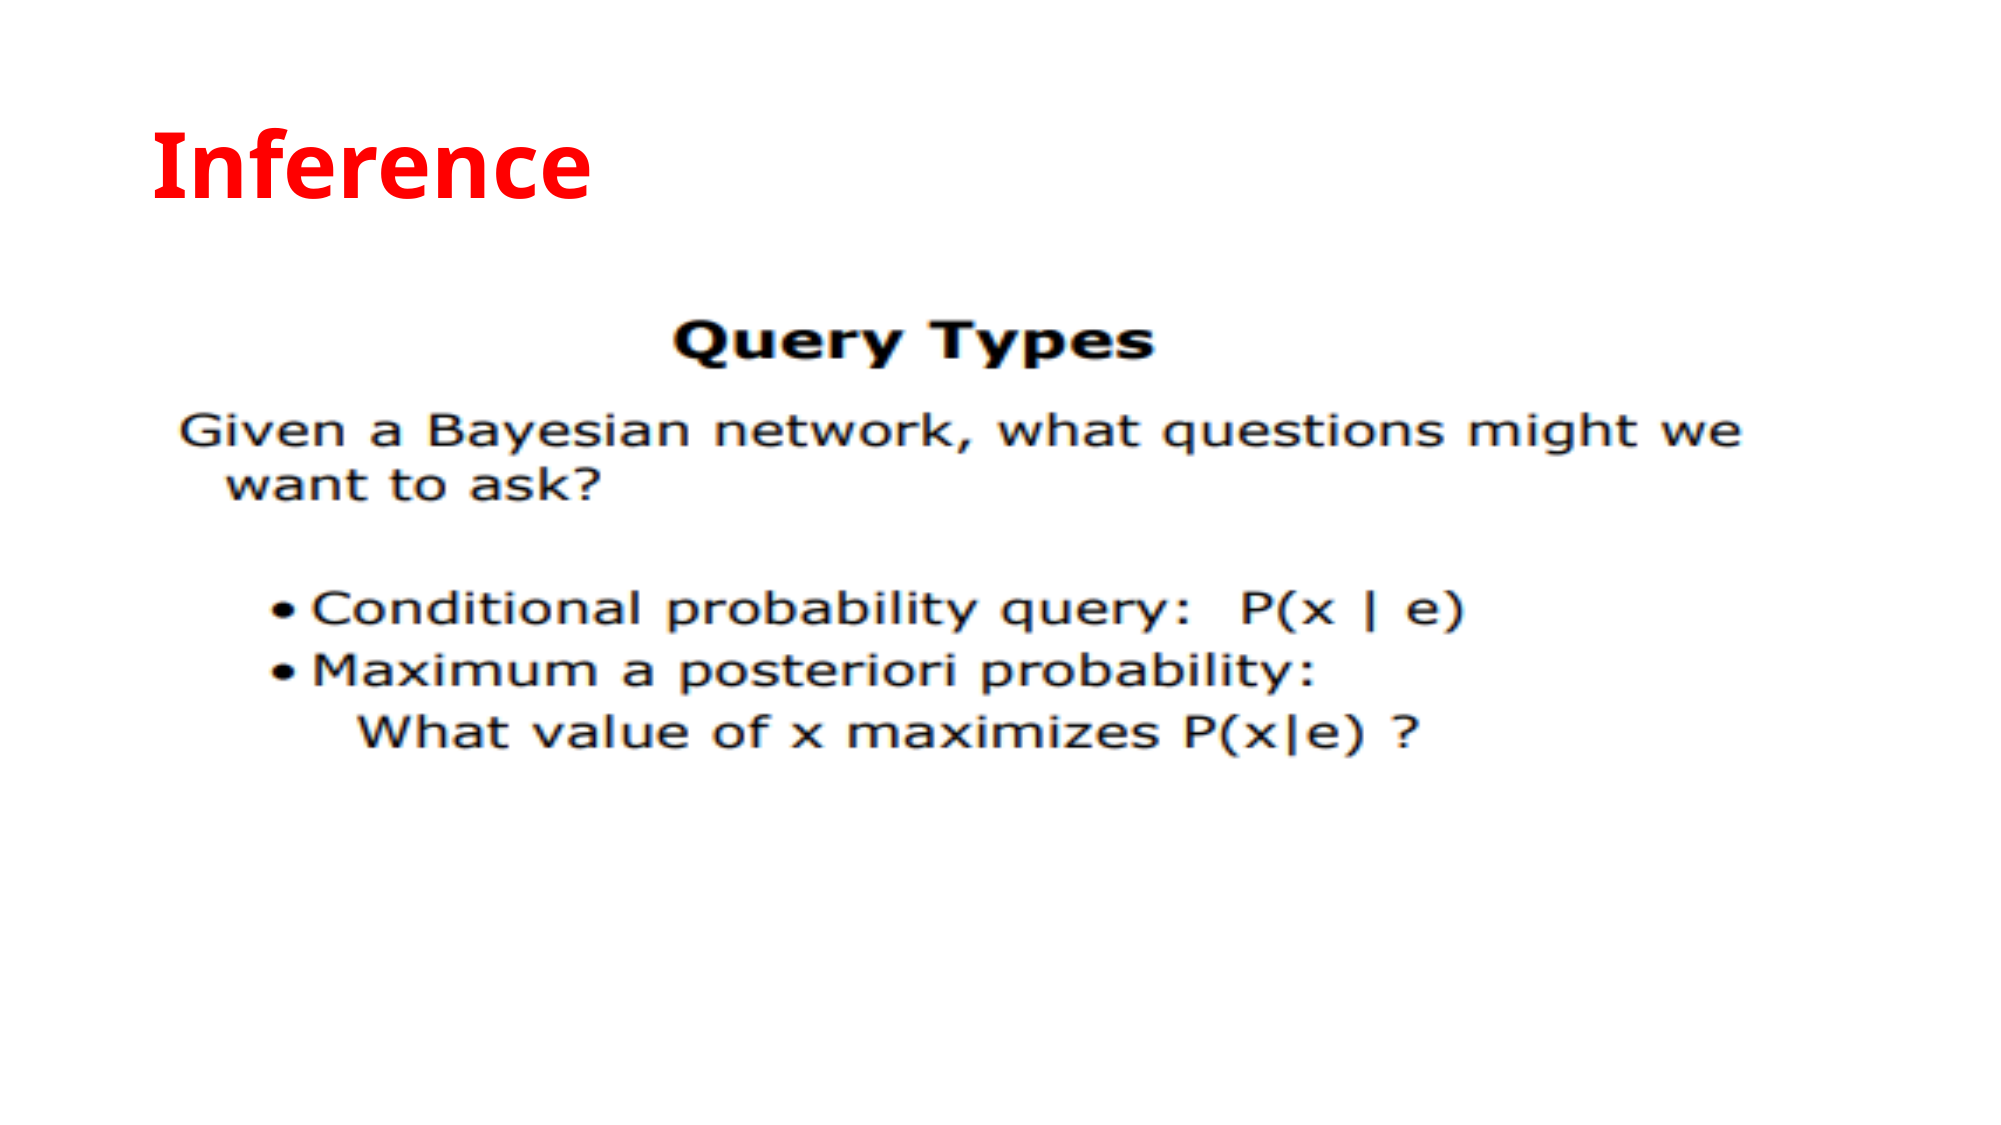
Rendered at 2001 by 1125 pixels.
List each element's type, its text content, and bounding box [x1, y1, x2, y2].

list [137, 310, 1814, 1125]
title Inference [137, 59, 1863, 278]
